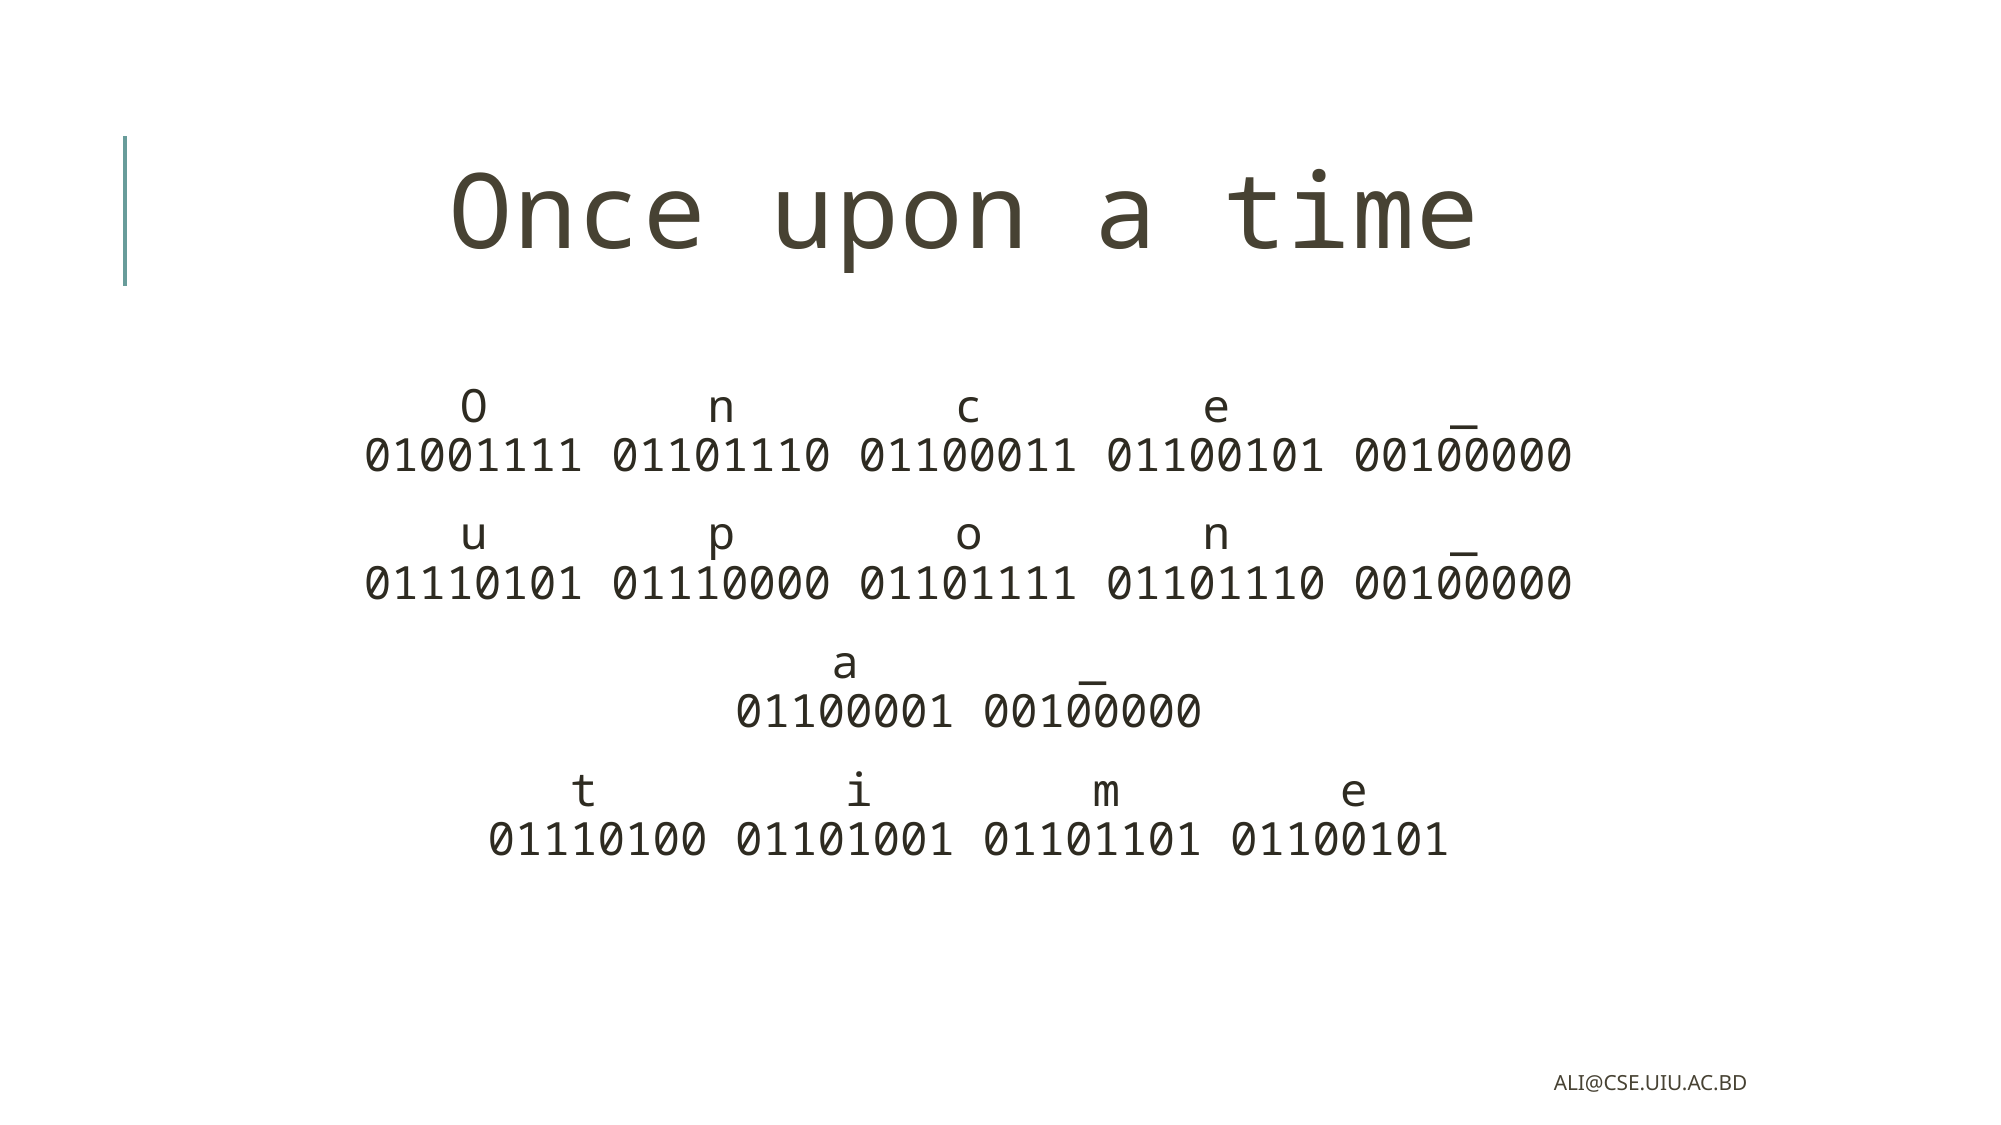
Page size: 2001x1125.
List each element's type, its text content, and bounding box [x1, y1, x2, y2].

footer ali@cse.uiu.ac.bd [794, 1061, 1763, 1107]
title Once upon a time [168, 96, 1763, 342]
list O n c e _ 01001111 01101110 01100011 01100101 00100000 u p o n _ 01110101 01110000 01101111 01101110 00100000 a _ 01100001 00100000 t i m e 01110100 01101001 01101101 01100101 [168, 375, 1763, 1035]
